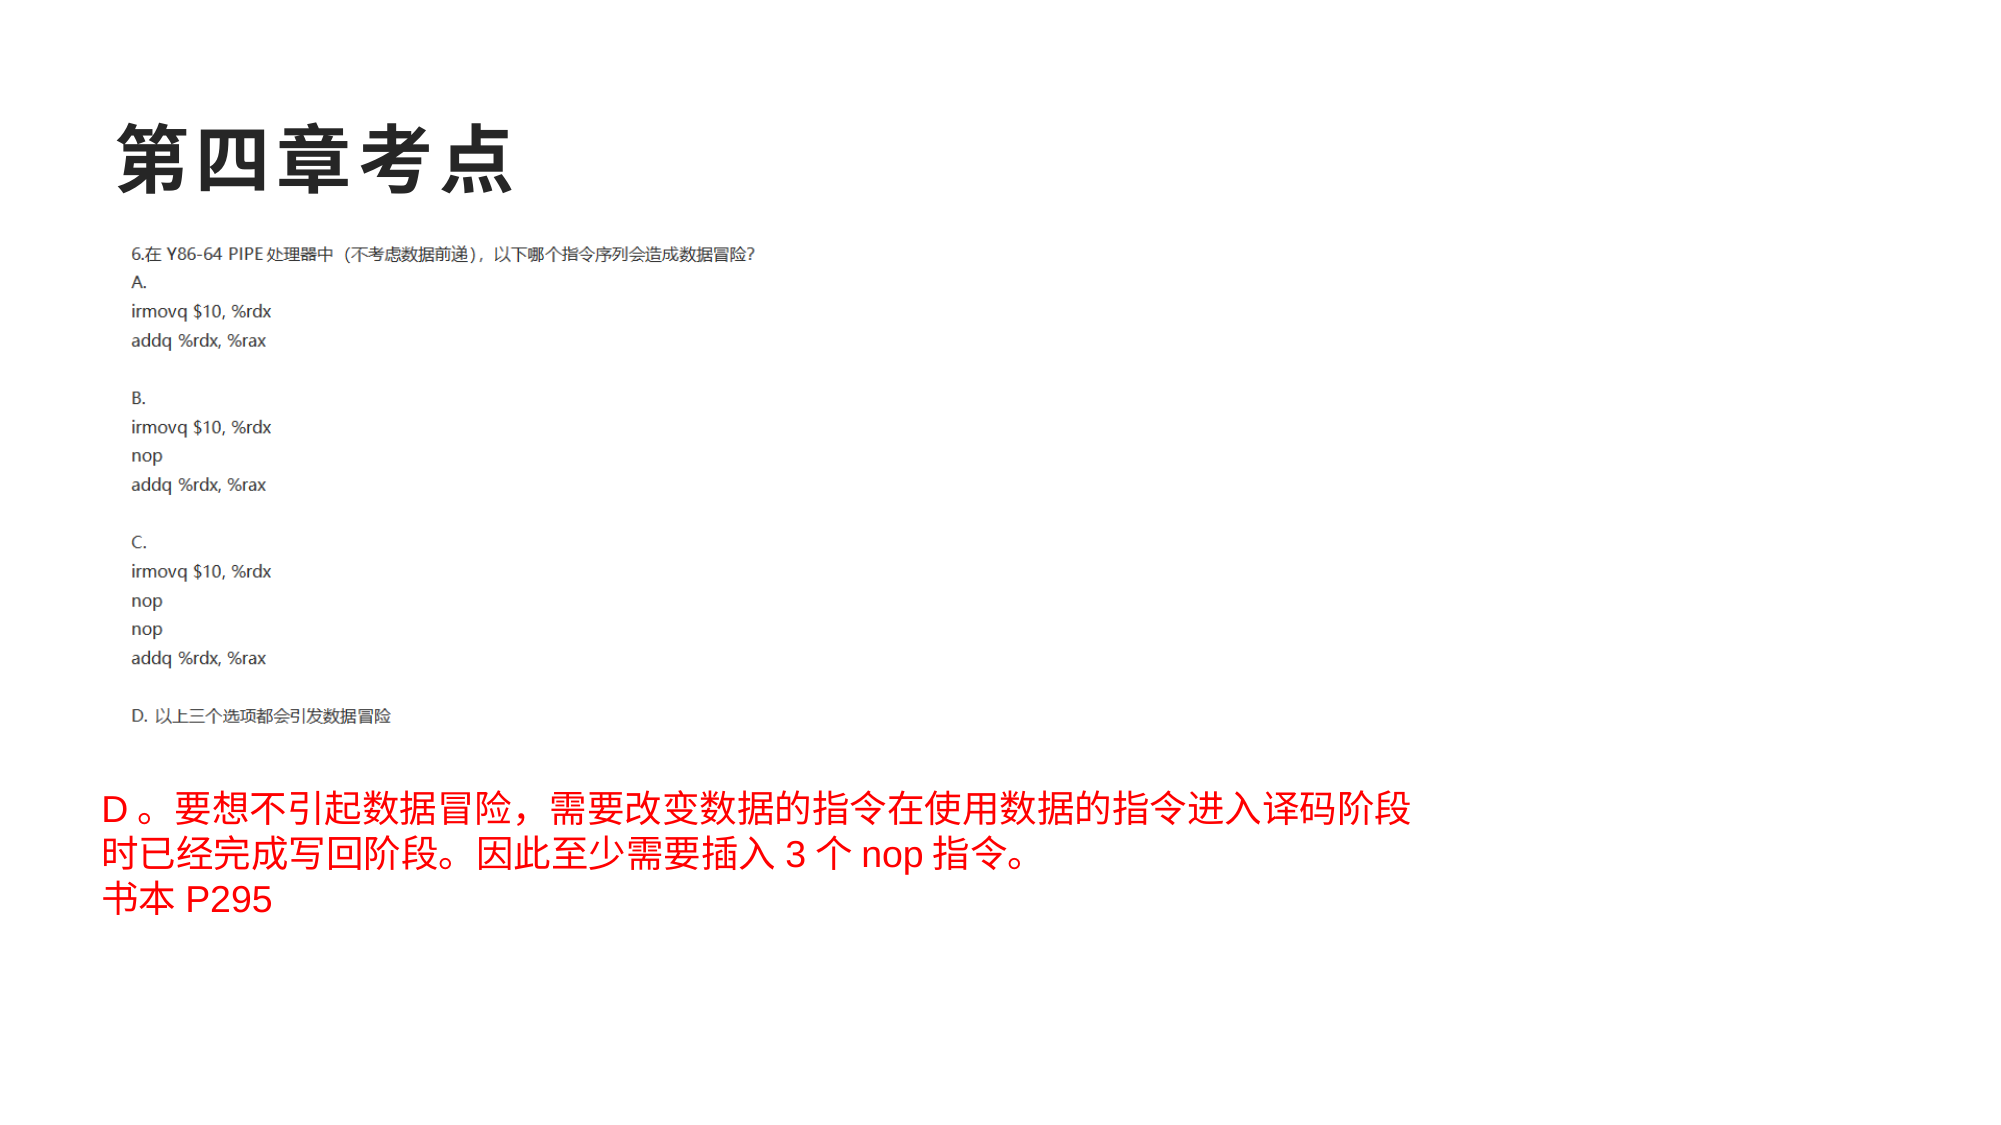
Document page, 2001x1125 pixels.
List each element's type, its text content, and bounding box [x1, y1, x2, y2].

text_box D。要想不引起数据冒险，需要改变数据的指令在使用数据的指令进入译码阶段时已经完成写回阶段。因此至少需要插入3个nop指令。 书本P295 [86, 777, 1434, 928]
title 第四章考点 [99, 99, 1900, 216]
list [124, 237, 765, 730]
